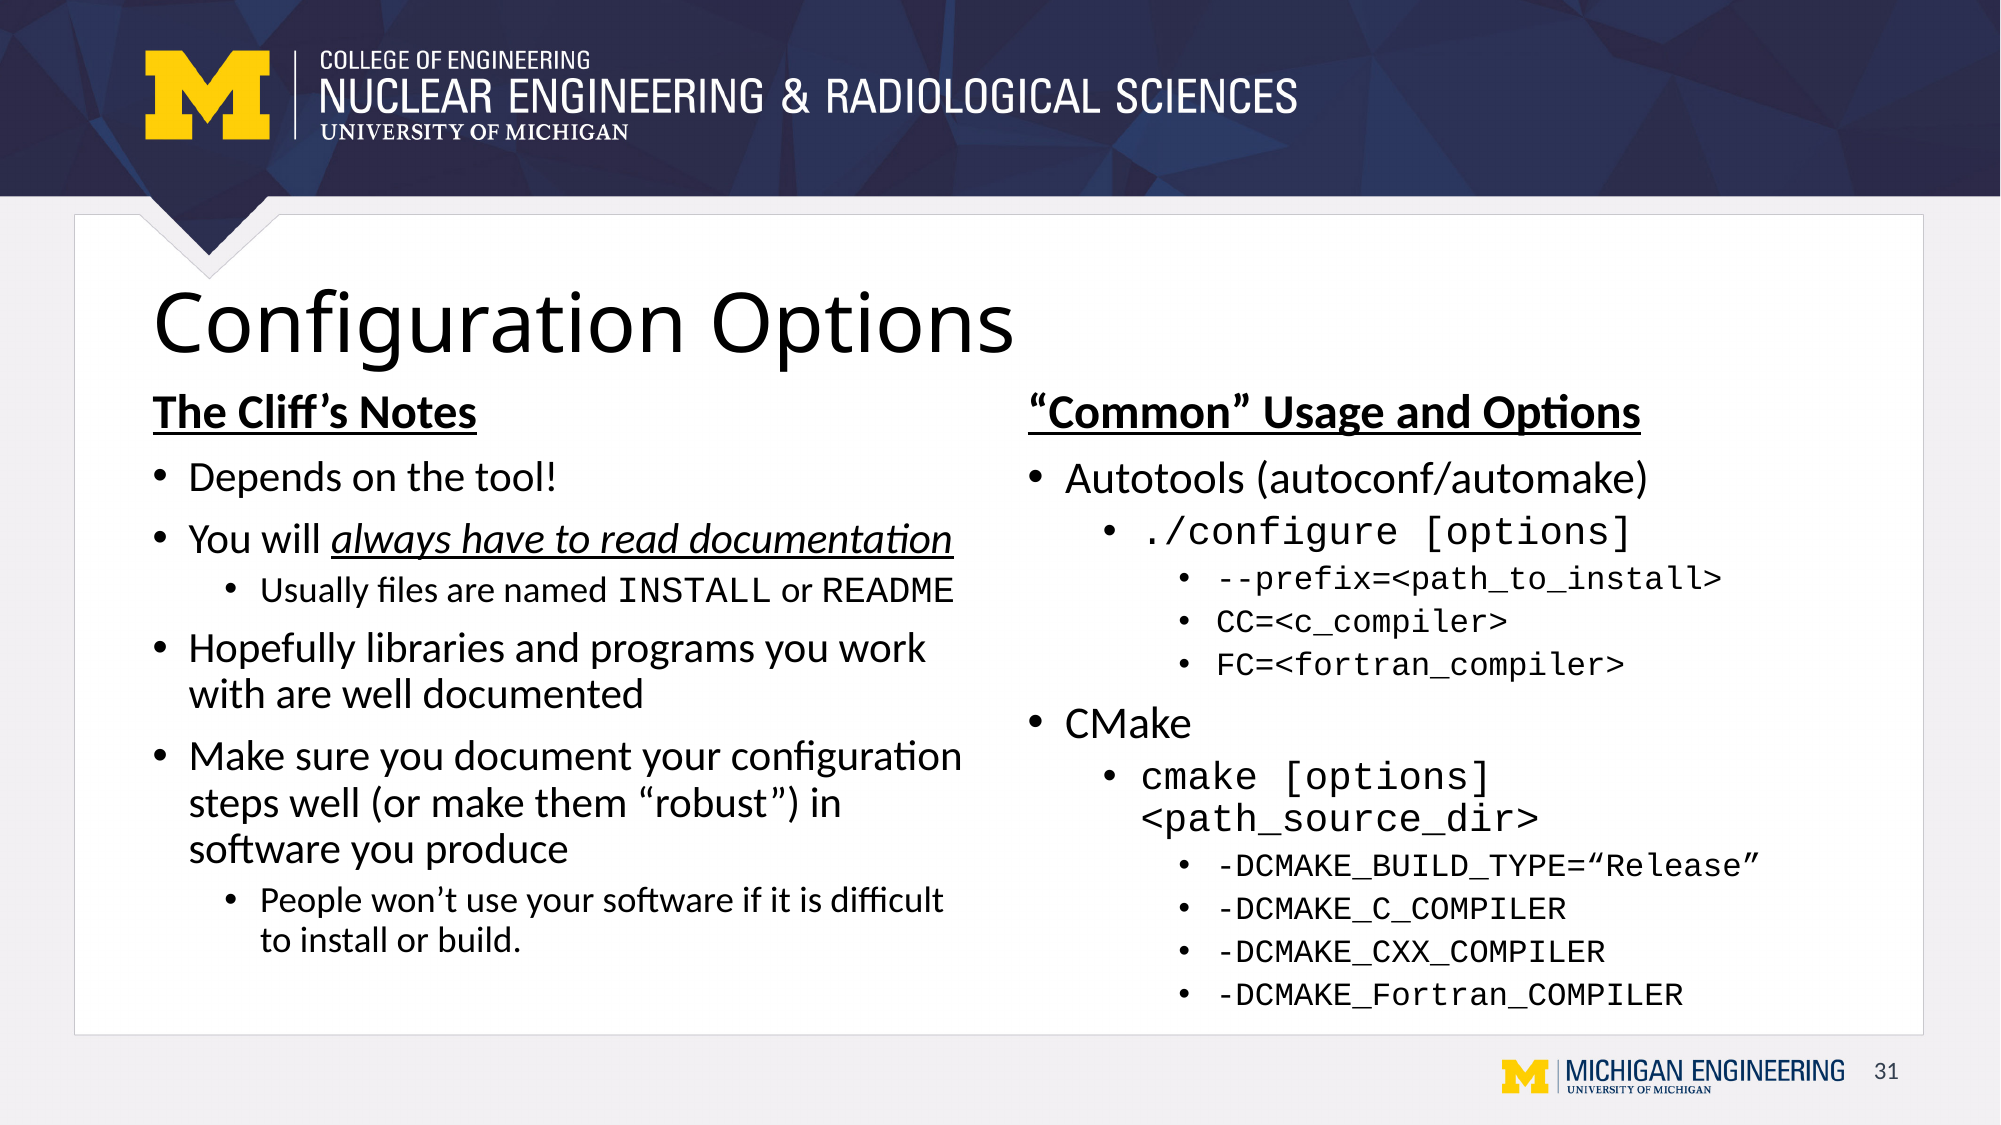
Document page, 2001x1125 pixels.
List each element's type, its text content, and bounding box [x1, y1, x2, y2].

list The Cliff’s Notes [137, 379, 984, 446]
title Configuration Options [137, 273, 1863, 379]
list Autotools (autoconf/automake) ./configure [options] --prefix=<path_to_install> CC=<c_compiler> FC=<fortran_compiler> CMake cmake [options] <path_source_dir> -DCMAKE_BUILD_TYPE=“Release” -DCMAKE_C_COMPILER -DCMAKE_CXX_COMPILER -DCMAKE_Fortran_COMPILER [1012, 446, 1863, 1032]
list Depends on the tool! You will always have to read documentation Usually files are named INSTALL or README Hopefully libraries and programs you work with are well documented Make sure you document your configuration steps well (or make them “robust”) in software you produce People won’t use your software if it is difficult to install or build. [137, 446, 984, 1032]
picture [0, 0, 2001, 1125]
list “Common” Usage and Options [1012, 379, 1863, 446]
